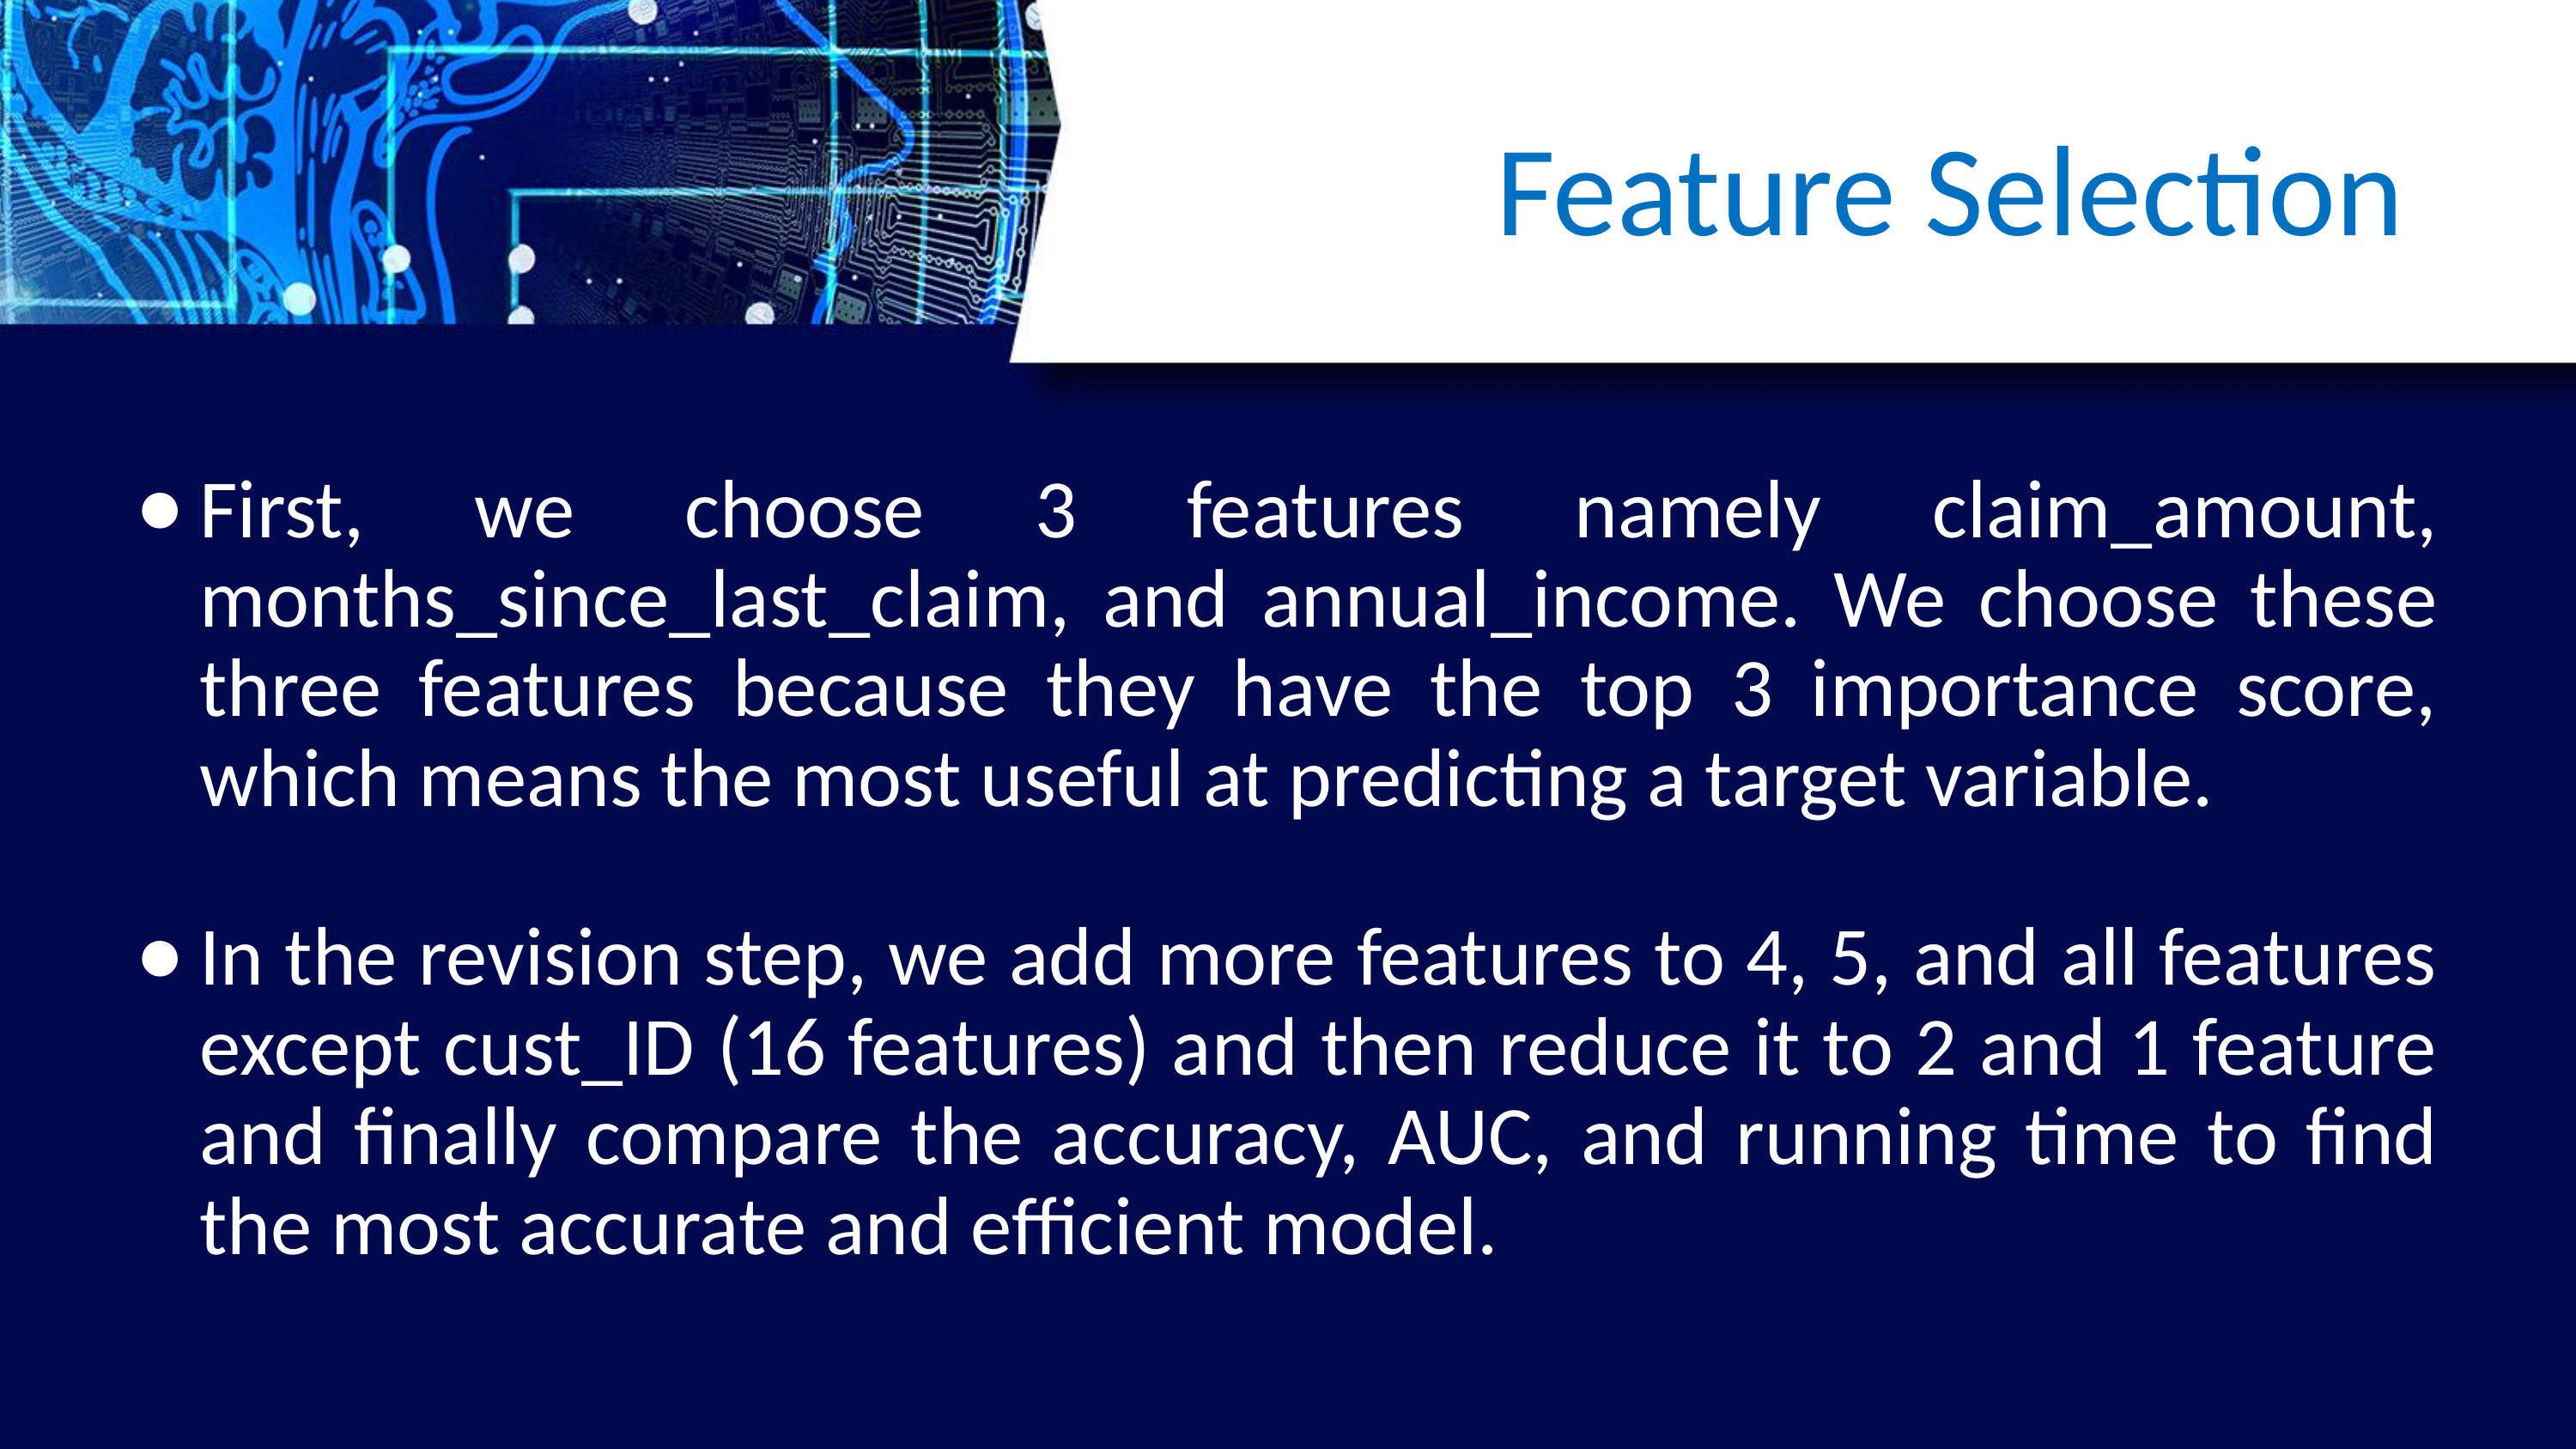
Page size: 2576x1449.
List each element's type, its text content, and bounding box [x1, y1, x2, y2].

title Feature Selection [149, 76, 2430, 292]
picture [0, 0, 2576, 1449]
list First, we choose 3 features namely claim_amount, months_since_last_claim, and annual_income. We choose these three features because they have the top 3 importance score, which means the most useful at predicting a target variable. In the revision step, we add more features to 4, 5, and all features except cust_ID (16 features) and then reduce it to 2 and 1 feature and finally compare the accuracy, AUC, and running time to find the most accurate and efficient model. [109, 452, 2466, 1372]
